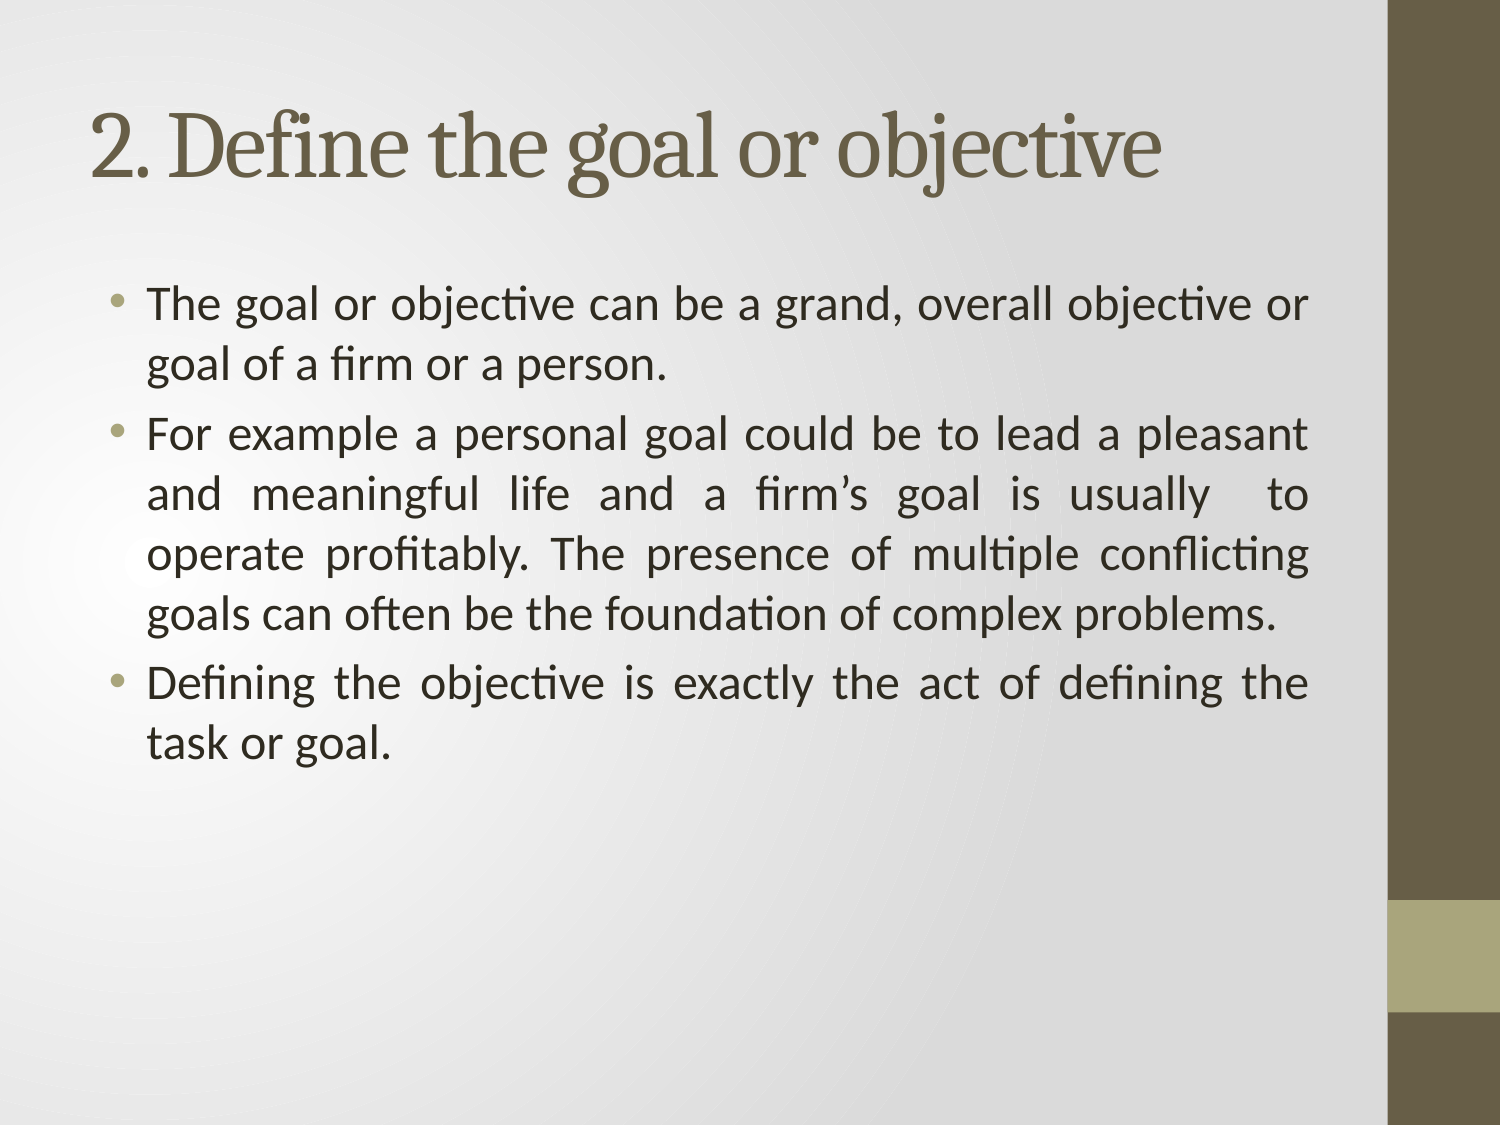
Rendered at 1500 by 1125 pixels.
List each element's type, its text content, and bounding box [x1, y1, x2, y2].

list The goal or objective can be a grand, overall objective or goal of a firm or a person. For example a personal goal could be to lead a pleasant and meaningful life and a firm’s goal is usually to operate profitably. The presence of multiple conflicting goals can often be the foundation of complex problems. Defining the objective is exactly the act of defining the task or goal. [75, 262, 1325, 1050]
title 2. Define the goal or objective [75, 45, 1325, 233]
